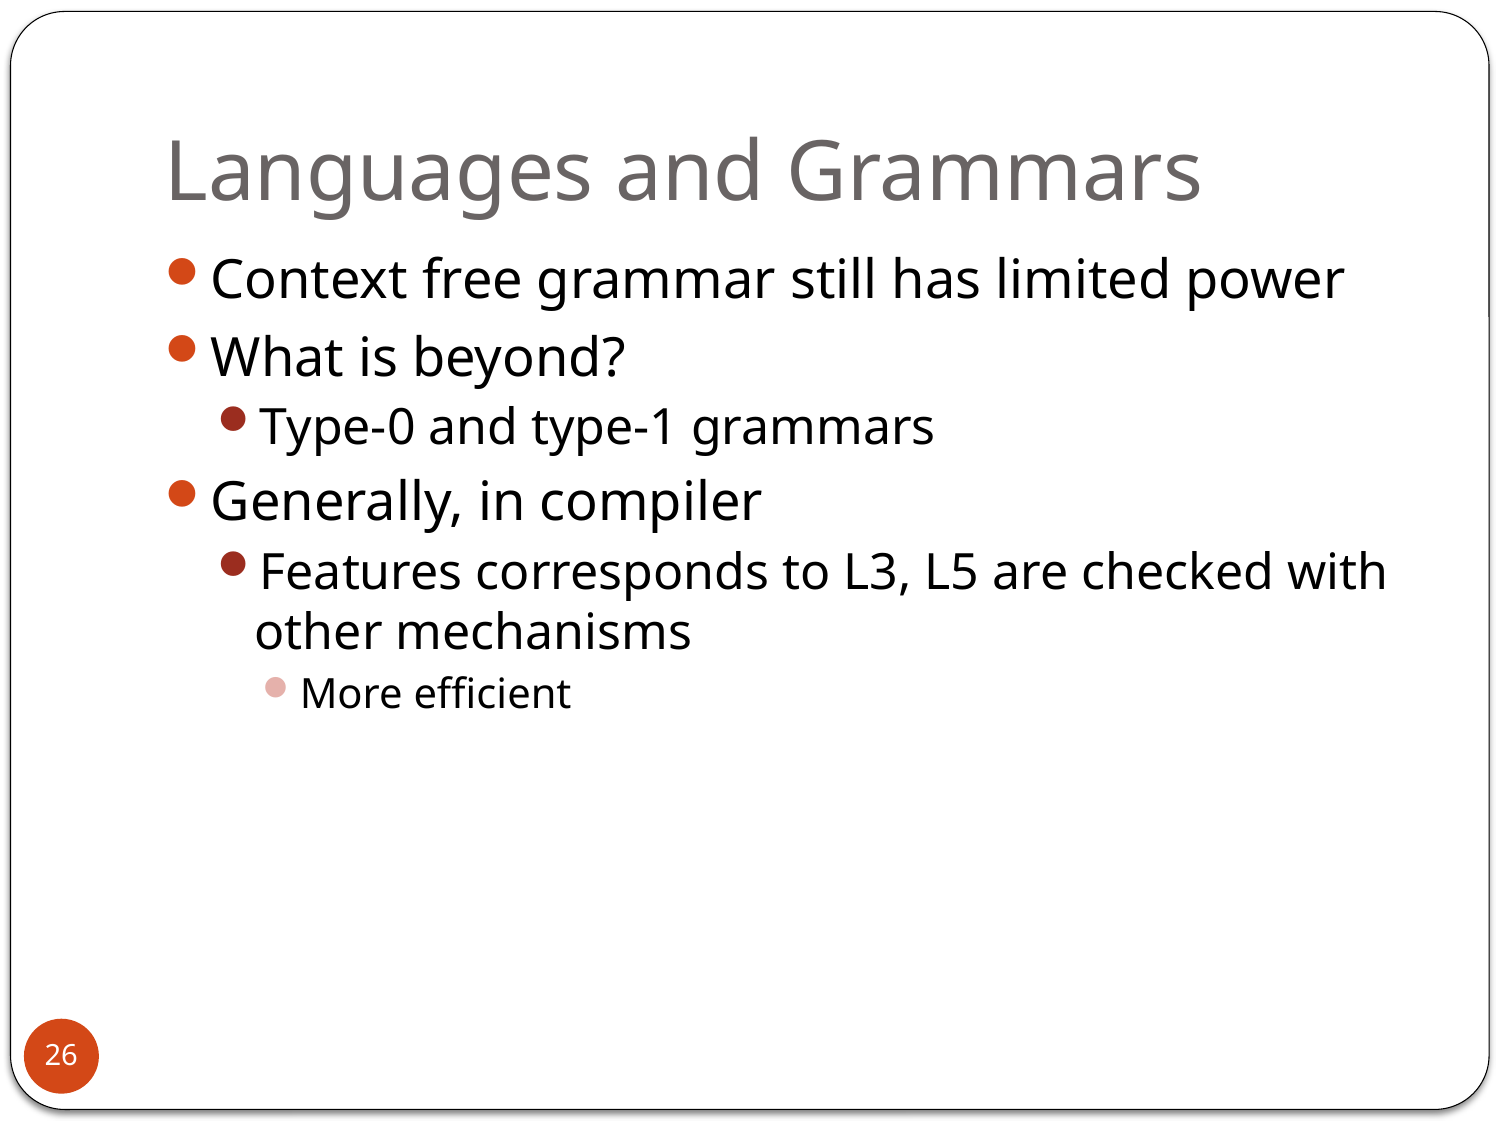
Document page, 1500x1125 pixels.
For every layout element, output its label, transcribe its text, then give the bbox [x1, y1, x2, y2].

list Context free grammar still has limited power What is beyond? Type-0 and type-1 grammars Generally, in compiler Features corresponds to L3, L5 are checked with other mechanisms More efficient [150, 237, 1425, 988]
slide_number 26 [23, 1018, 99, 1094]
title Languages and Grammars [150, 45, 1425, 233]
